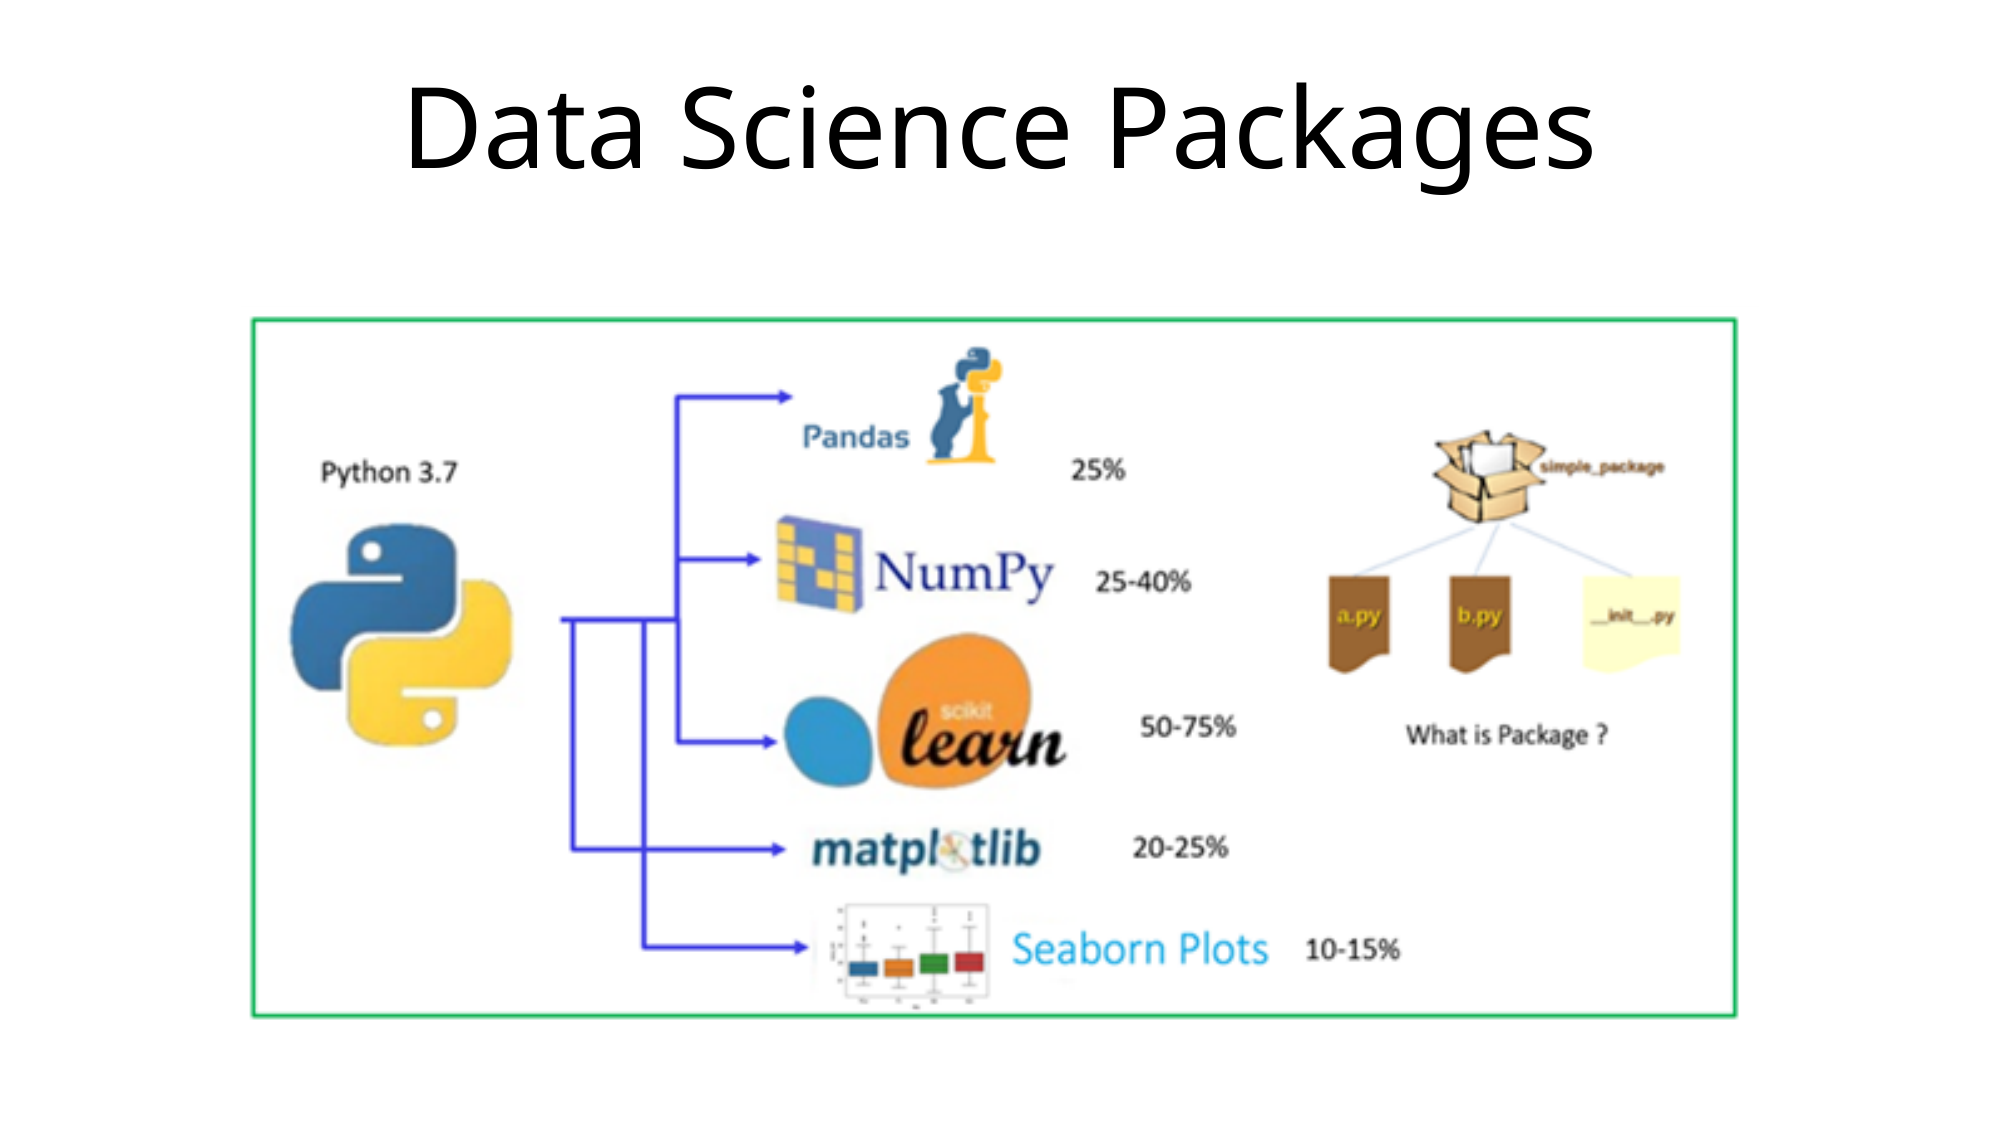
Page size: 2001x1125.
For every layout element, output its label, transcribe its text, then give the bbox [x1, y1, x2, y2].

title Data Science Packages [137, 47, 1863, 201]
picture [241, 305, 1759, 1035]
